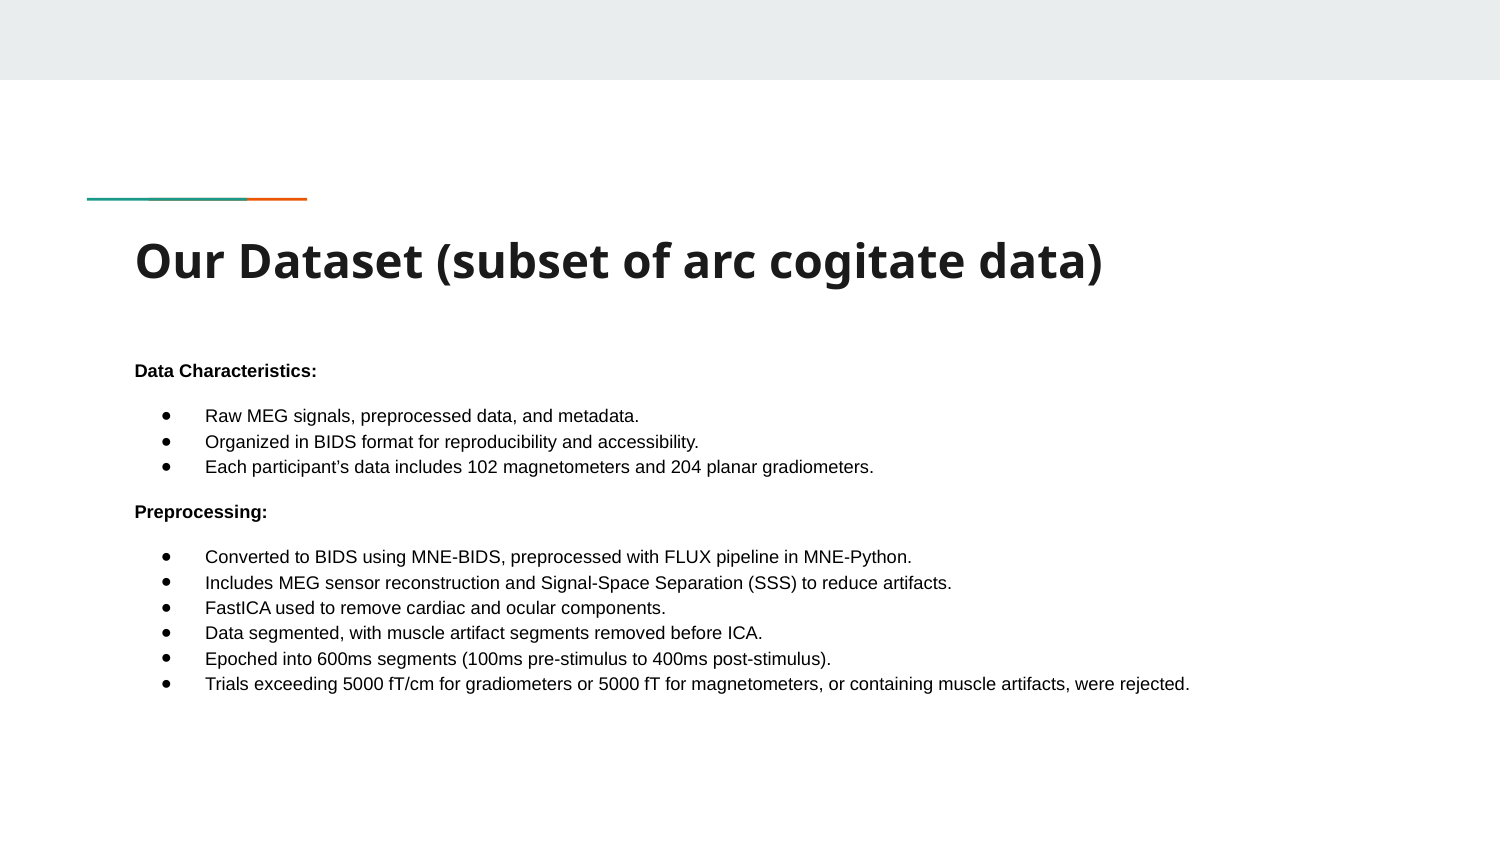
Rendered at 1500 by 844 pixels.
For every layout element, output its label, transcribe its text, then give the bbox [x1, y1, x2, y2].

title Our Dataset (subset of arc cogitate data) [119, 216, 1381, 305]
list Data Characteristics: Raw MEG signals, preprocessed data, and metadata. Organized in BIDS format for reproducibility and accessibility. Each participant’s data includes 102 magnetometers and 204 planar gradiometers. Preprocessing: Converted to BIDS using MNE-BIDS, preprocessed with FLUX pipeline in MNE-Python. Includes MEG sensor reconstruction and Signal-Space Separation (SSS) to reduce artifacts. FastICA used to remove cardiac and ocular components. Data segmented, with muscle artifact segments removed before ICA. Epoched into 600ms segments (100ms pre-stimulus to 400ms post-stimulus). Trials exceeding 5000 fT/cm for gradiometers or 5000 fT for magnetometers, or containing muscle artifacts, were rejected. [119, 341, 1381, 712]
